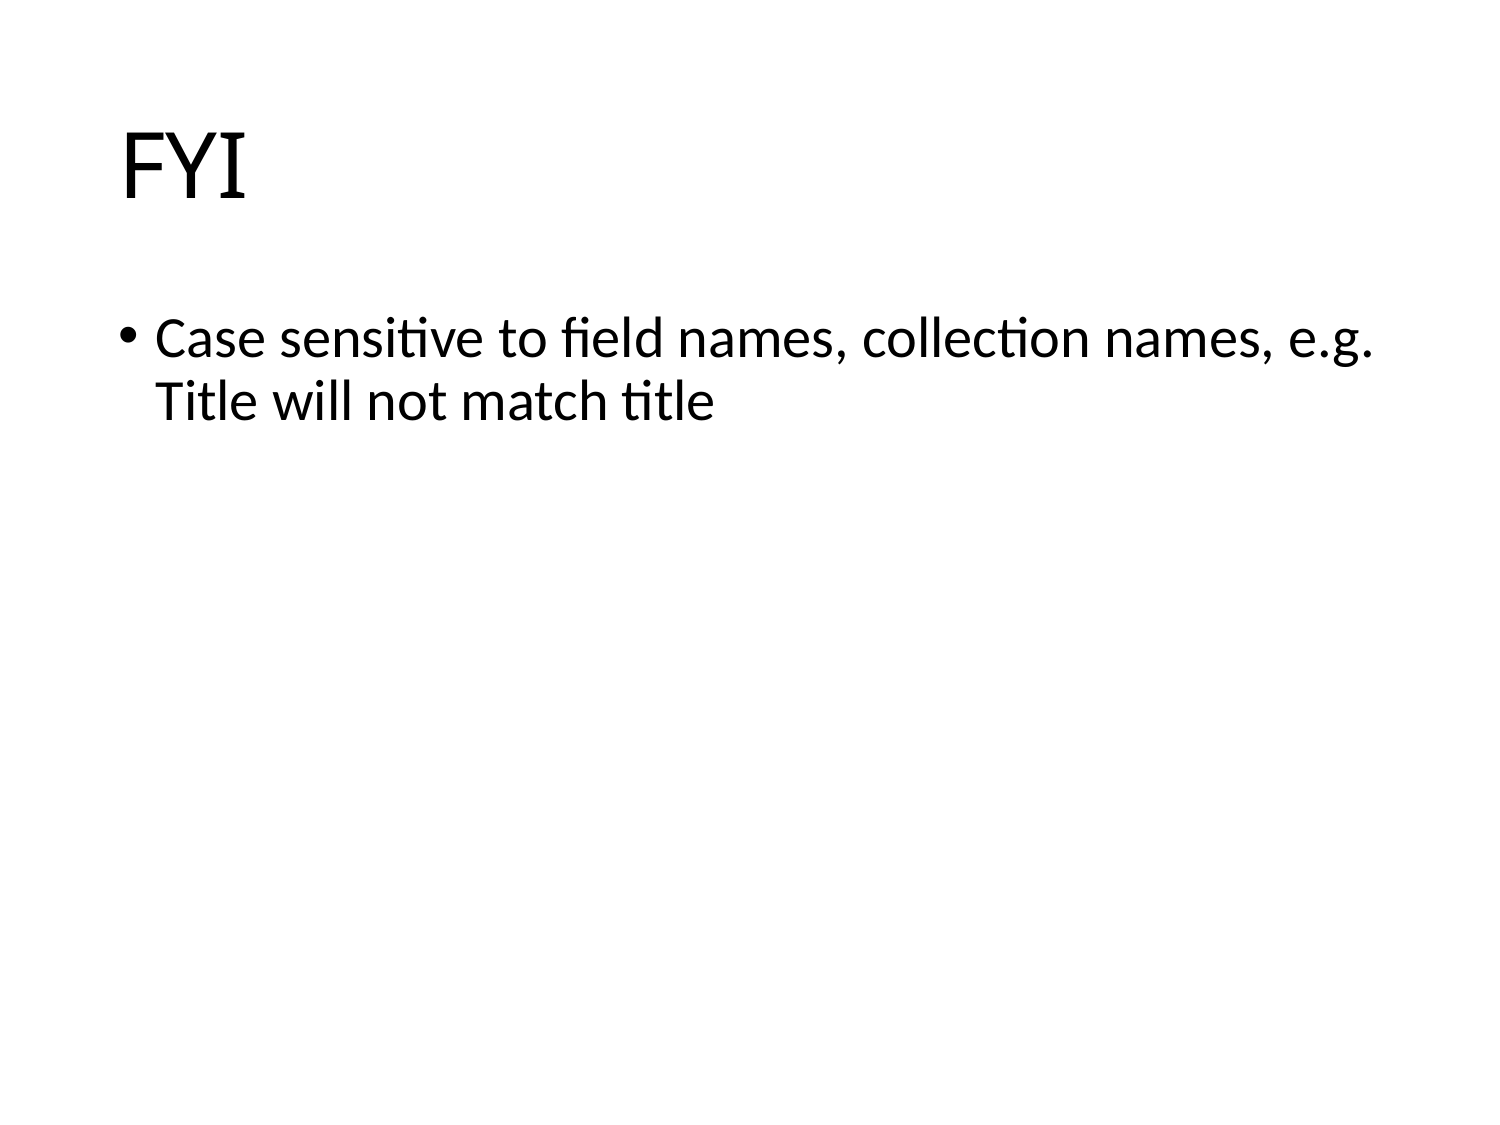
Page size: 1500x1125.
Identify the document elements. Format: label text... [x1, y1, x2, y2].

list Case sensitive to field names, collection names, e.g. Title will not match title [103, 299, 1397, 1014]
title FYI [103, 59, 1397, 278]
